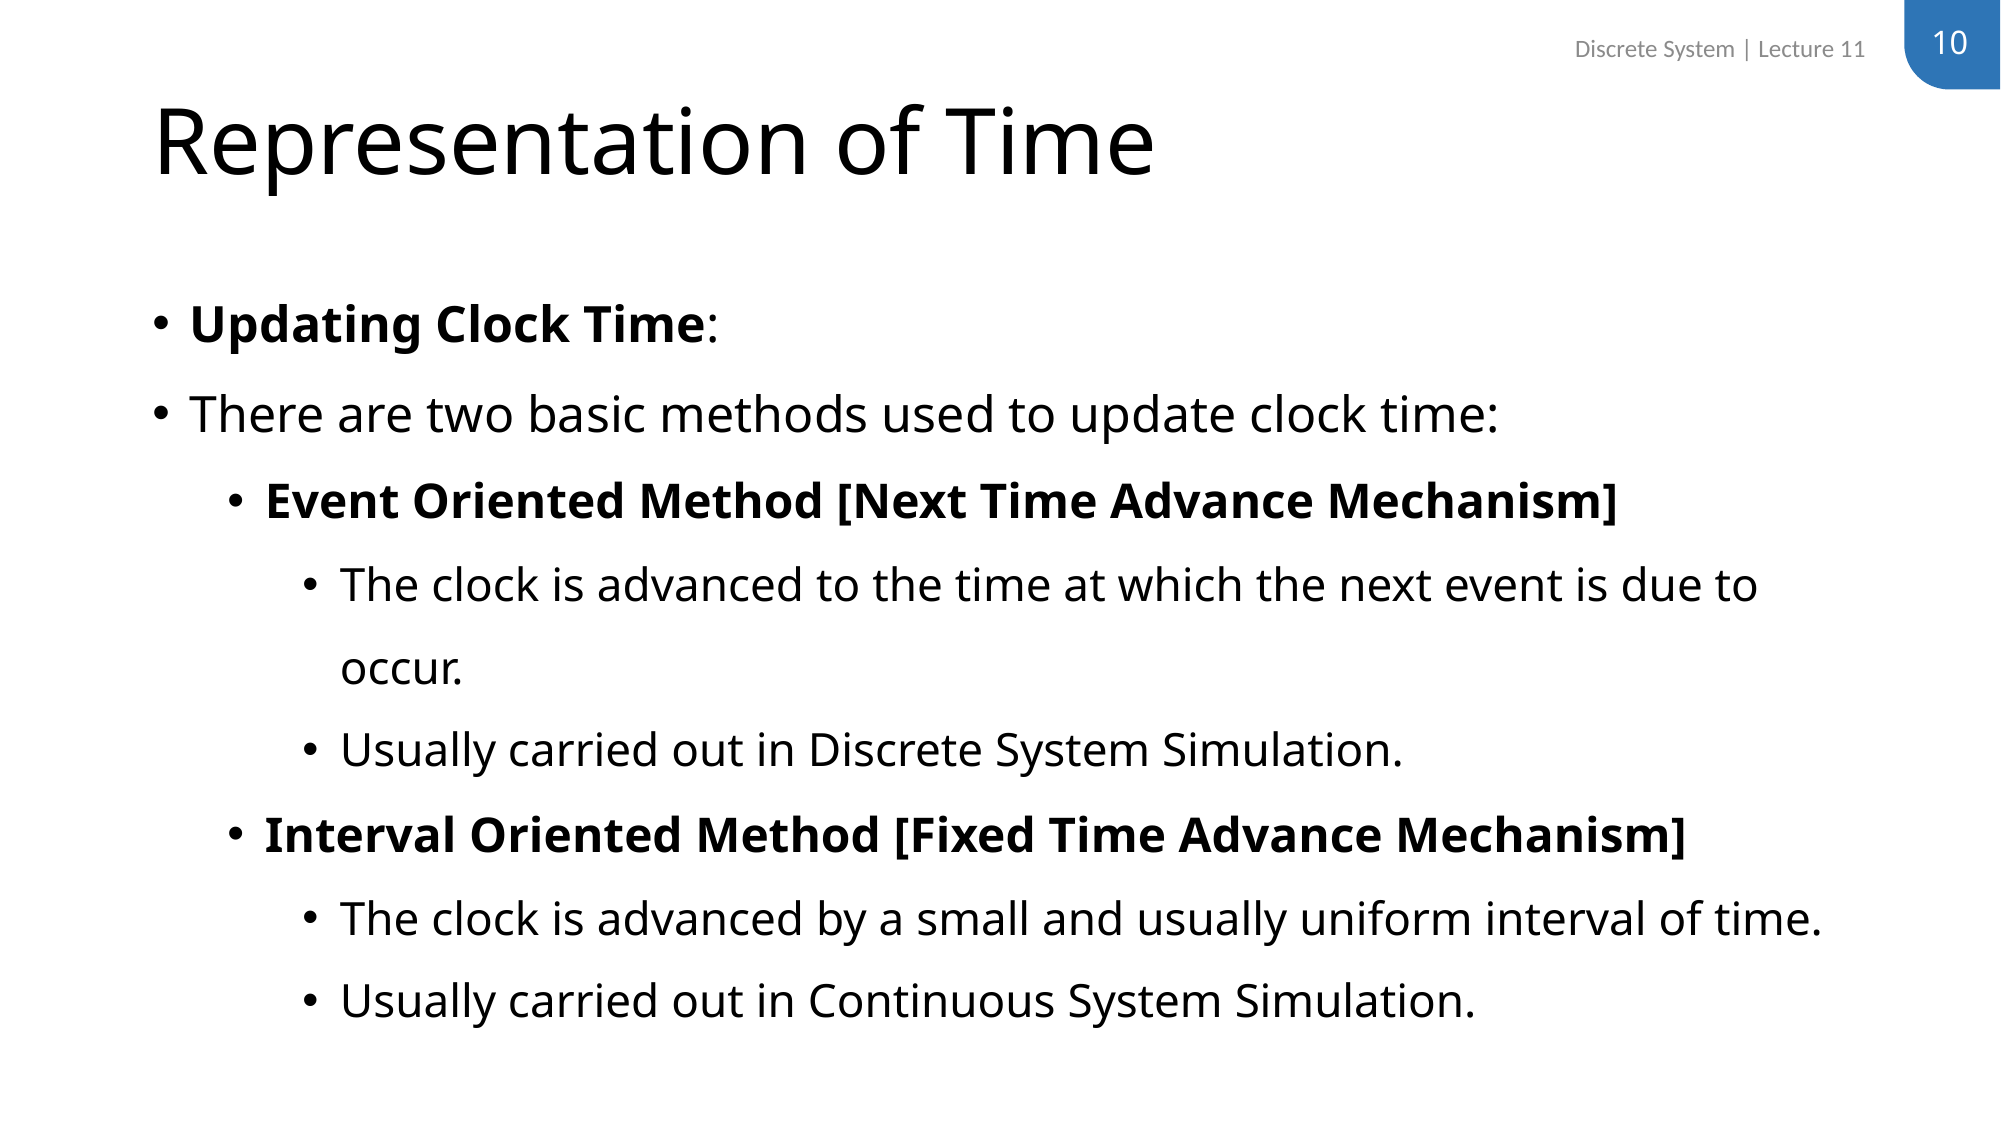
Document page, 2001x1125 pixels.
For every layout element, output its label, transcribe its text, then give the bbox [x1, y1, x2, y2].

slide_number 10 [1887, 14, 1984, 75]
list Updating Clock Time: There are two basic methods used to update clock time: Event Oriented Method [Next Time Advance Mechanism] The clock is advanced to the time at which the next event is due to occur. Usually carried out in Discrete System Simulation. Interval Oriented Method [Fixed Time Advance Mechanism] The clock is advanced by a small and usually uniform interval of time. Usually carried out in Continuous System Simulation. [137, 254, 1863, 1062]
footer Discrete System | Lecture 11 [1205, 17, 1881, 78]
title Representation of Time [137, 59, 1863, 231]
